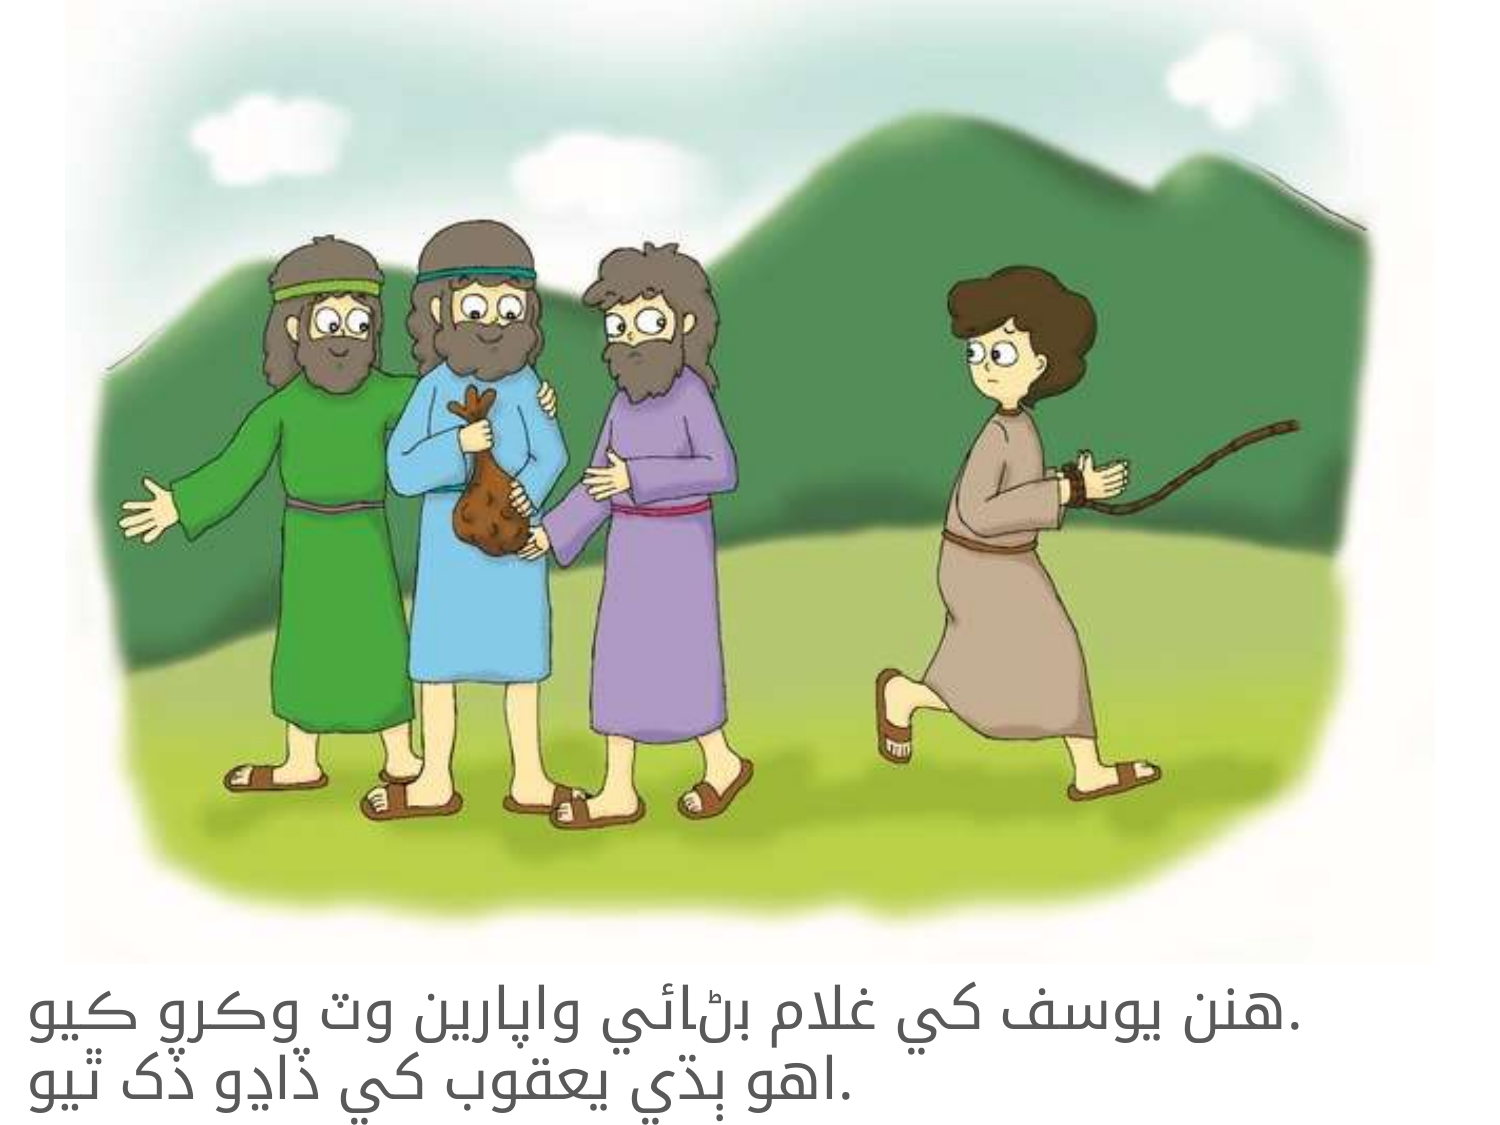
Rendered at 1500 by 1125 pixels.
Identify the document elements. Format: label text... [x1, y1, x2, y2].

picture [64, 0, 1436, 965]
text_box هنن يوسف کي غلام بڻائي واپارين وٽ وڪرو ڪيو. اهو ٻڌي يعقوب کي ڏاڍو ڏک ٿيو. [11, 964, 1498, 1119]
